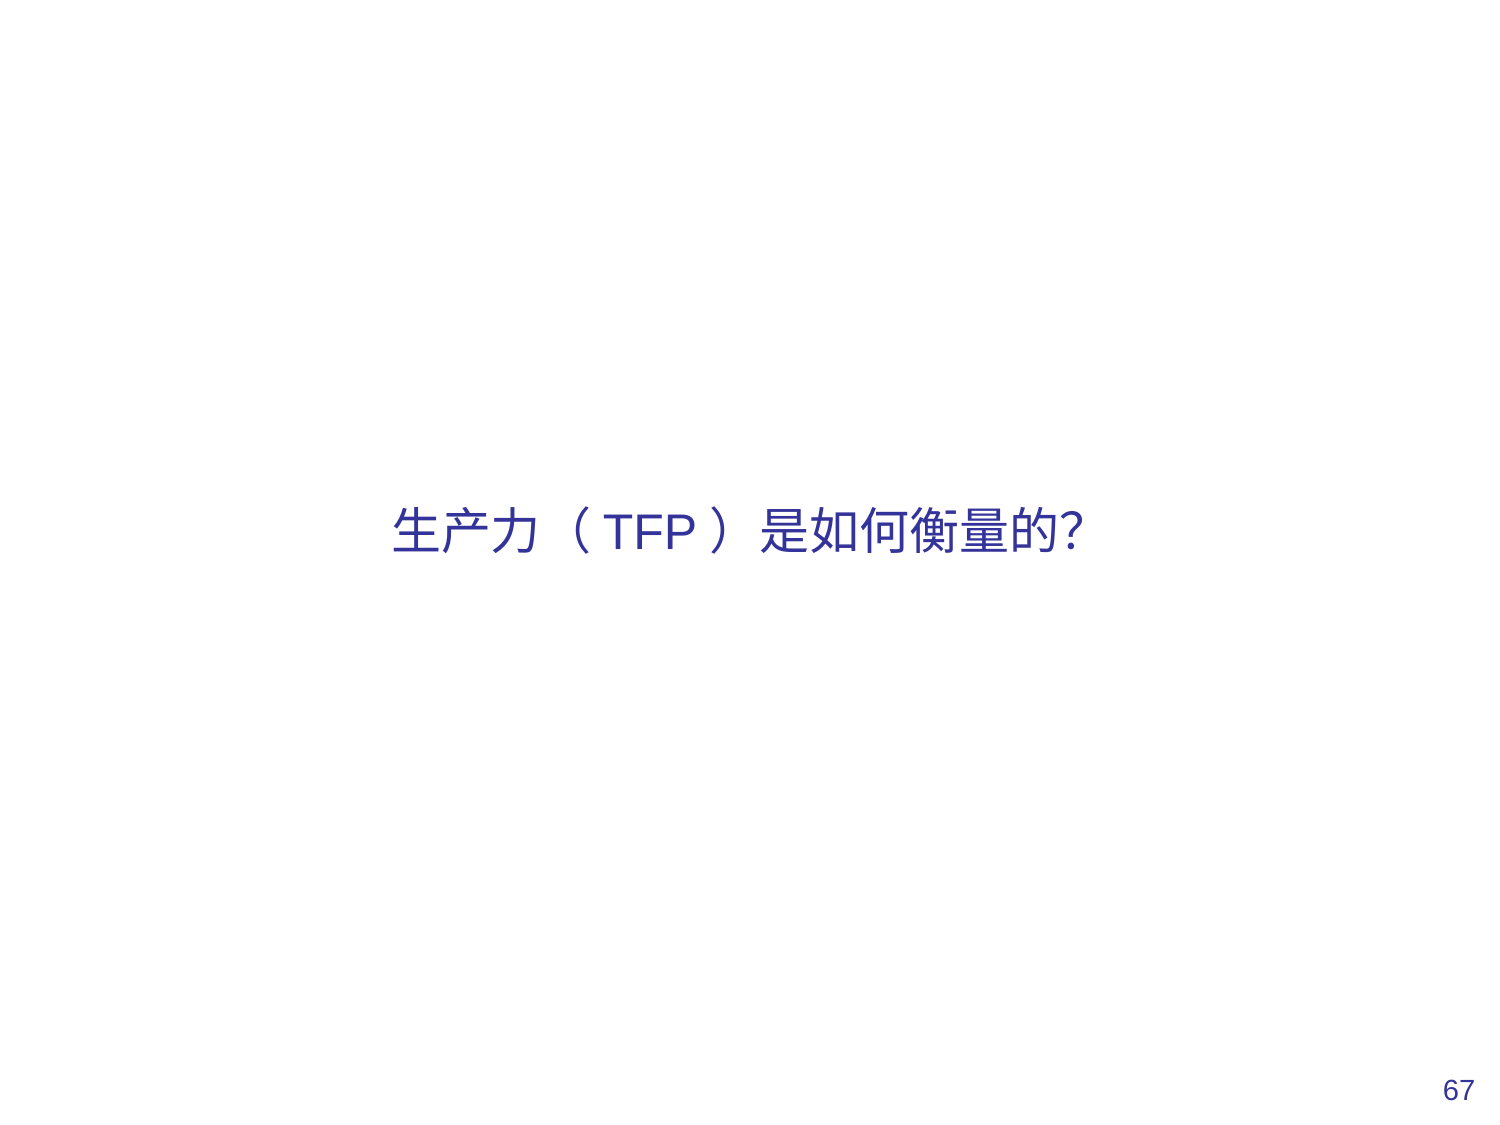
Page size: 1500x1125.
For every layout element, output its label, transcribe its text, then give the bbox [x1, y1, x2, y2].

title 生产力（TFP）是如何衡量的？ [57, 469, 1443, 590]
slide_number 67 [1408, 1028, 1491, 1108]
